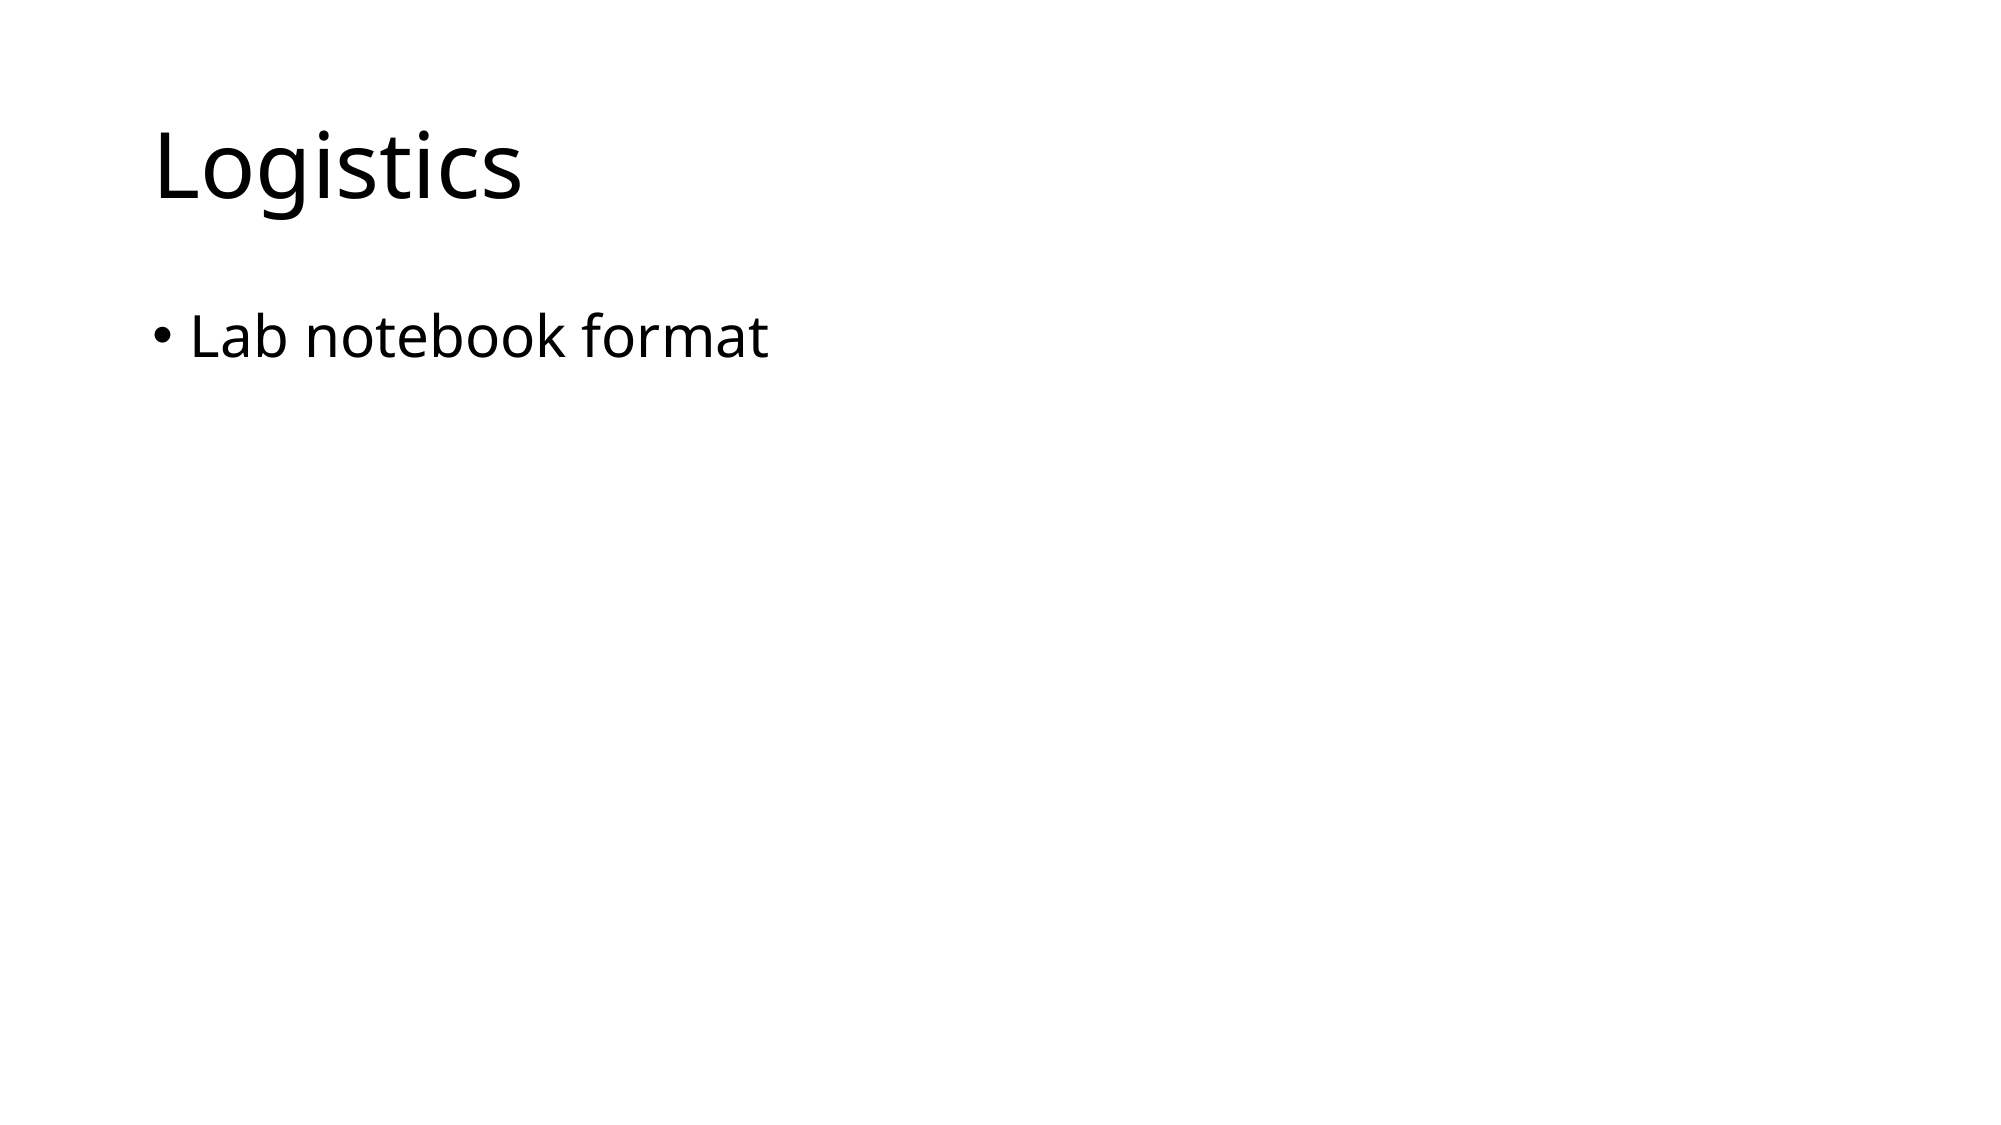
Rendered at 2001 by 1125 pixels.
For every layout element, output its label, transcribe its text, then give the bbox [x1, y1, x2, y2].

title Logistics [137, 59, 1863, 278]
list Lab notebook format [137, 299, 1863, 1014]
